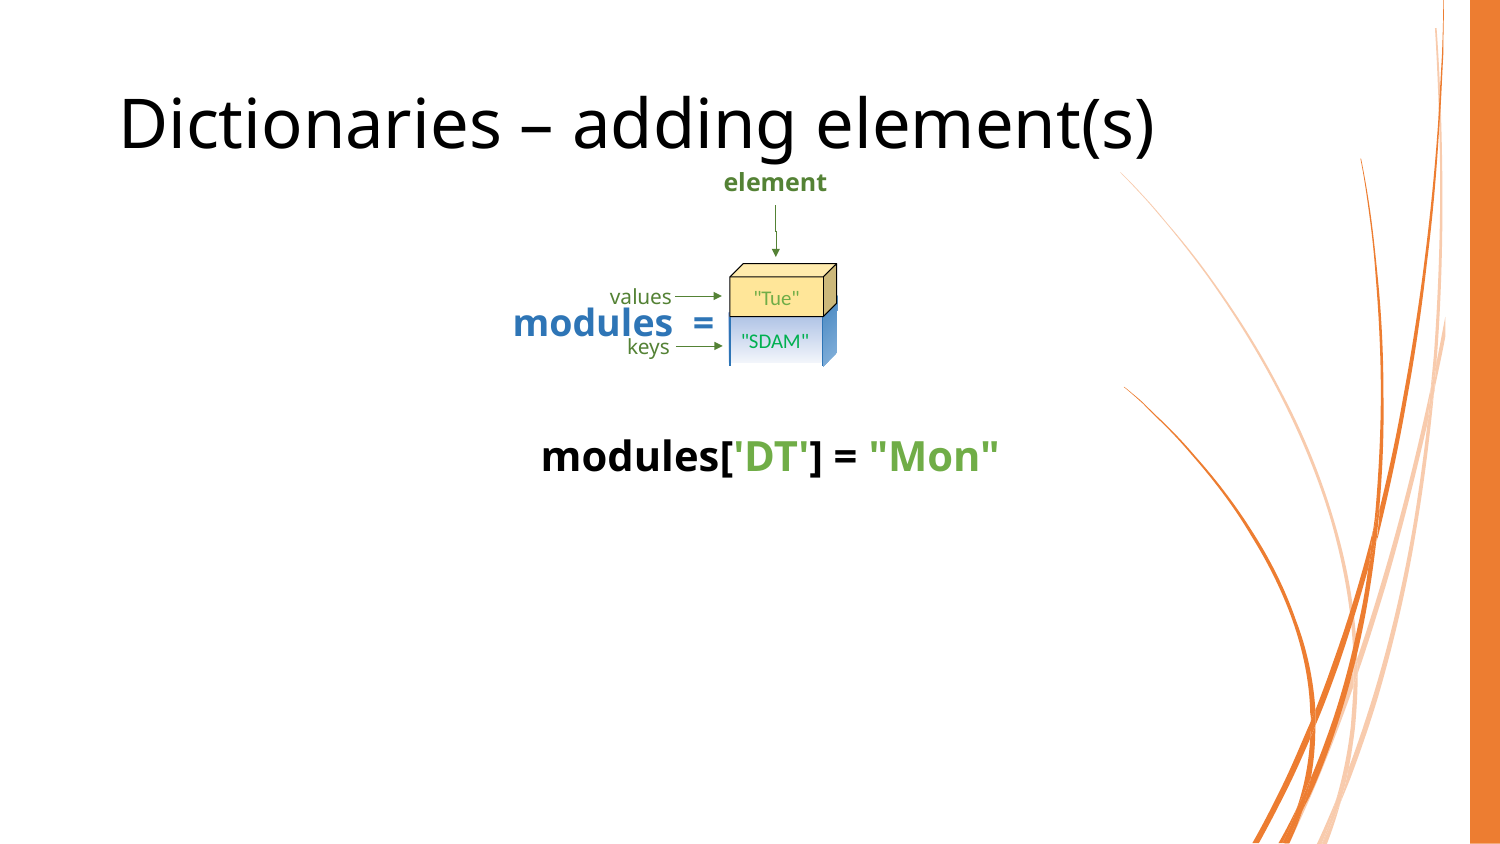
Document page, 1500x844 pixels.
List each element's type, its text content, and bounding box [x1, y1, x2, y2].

text_box modules = [497, 291, 728, 352]
text_box keys [611, 326, 685, 366]
text_box values [595, 276, 687, 316]
title Dictionaries – adding element(s) [103, 44, 1397, 208]
text_box element [708, 158, 843, 204]
text_box modules['DT'] = "Mon" [525, 421, 1015, 487]
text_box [728, 263, 850, 368]
